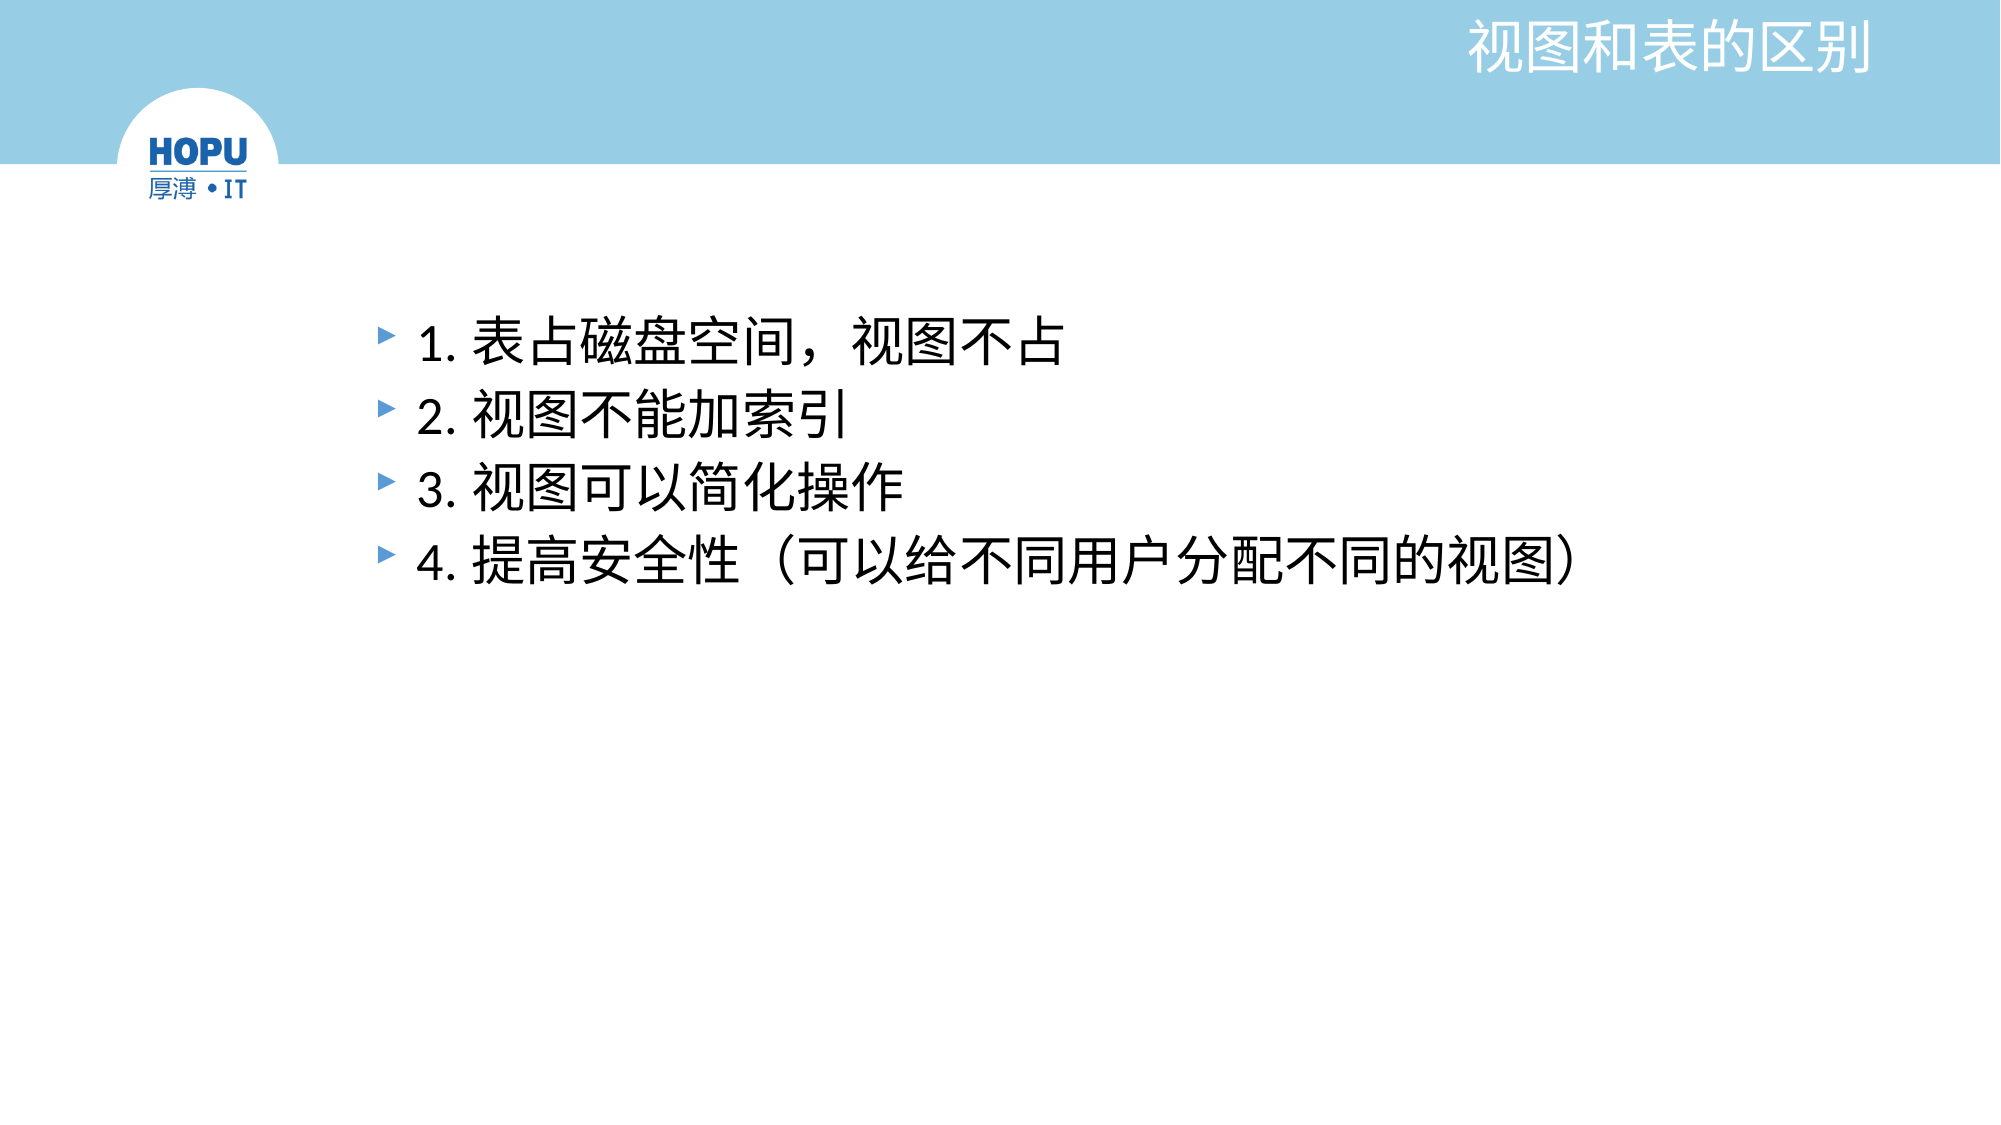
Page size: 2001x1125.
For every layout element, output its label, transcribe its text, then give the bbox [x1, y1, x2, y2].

picture [148, 136, 247, 200]
text_box 1.表占磁盘空间，视图不占 2.视图不能加索引 3.视图可以简化操作 4.提高安全性（可以给不同用户分配不同的视图） [341, 299, 1692, 1042]
title 视图和表的区别 [1176, 1, 1890, 169]
